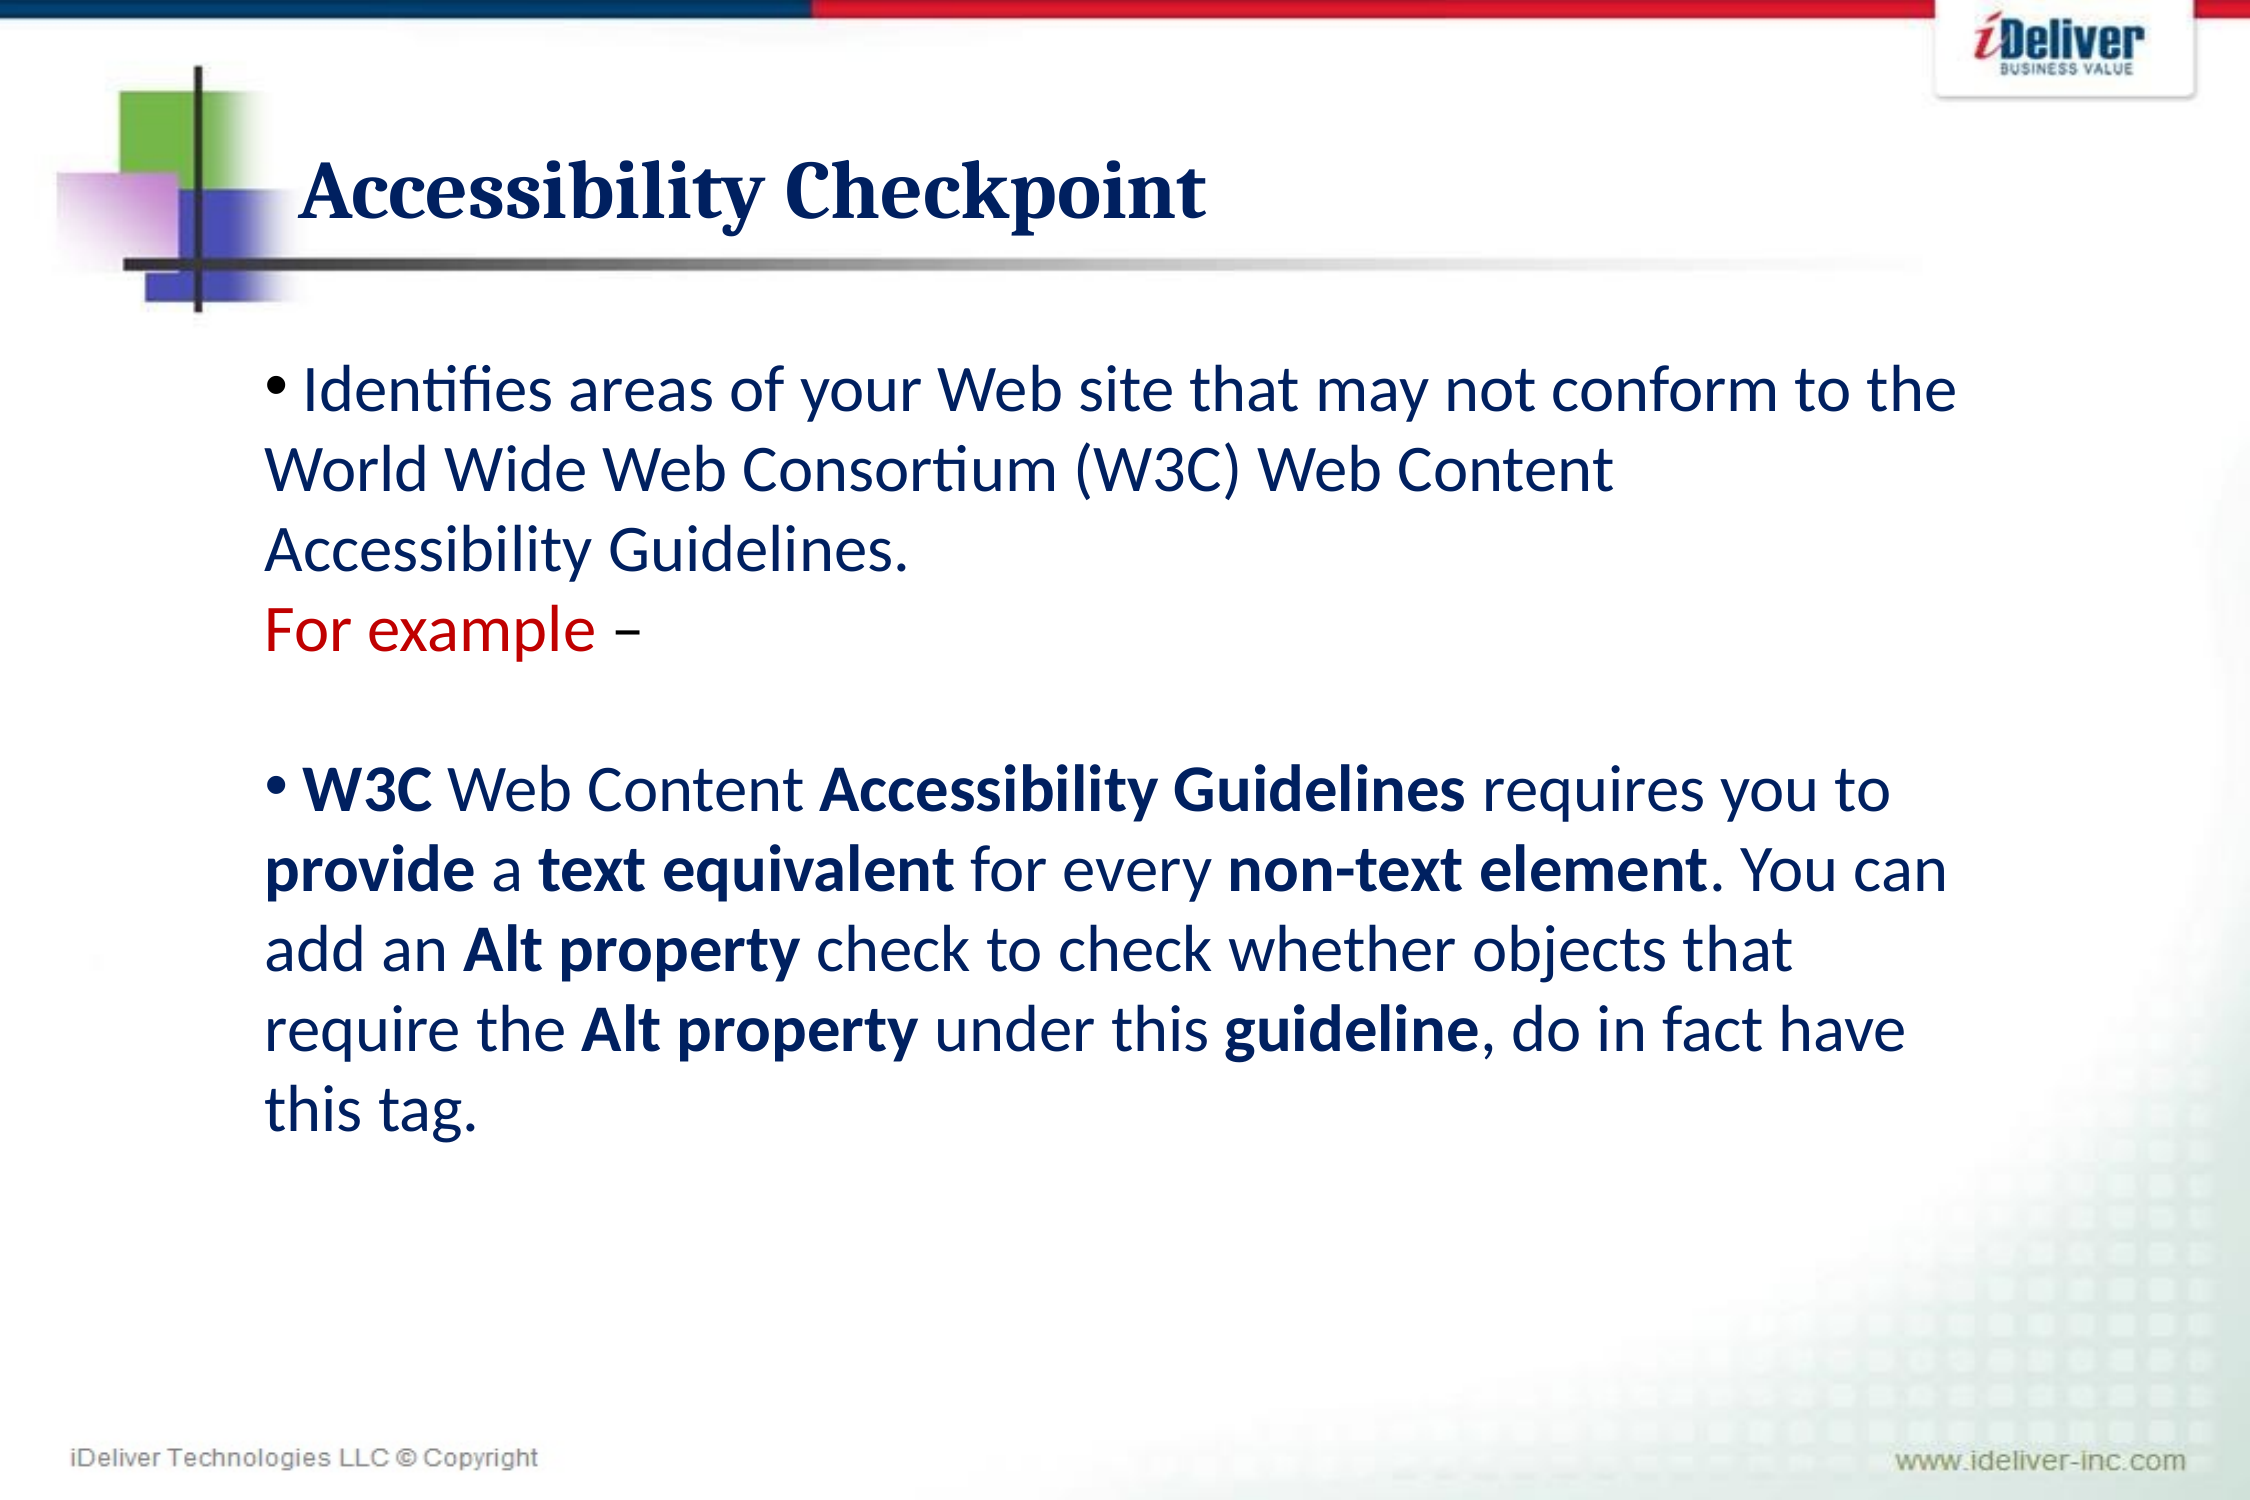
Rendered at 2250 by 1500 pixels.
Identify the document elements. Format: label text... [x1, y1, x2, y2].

picture [0, 0, 2250, 1500]
title Accessibility Checkpoint [112, 60, 2138, 310]
text_box Identifies areas of your Web site that may not conform to the World Wide Web Consortium (W3C) Web Content Accessibility Guidelines. For example – W3C Web Content Accessibility Guidelines requires you to provide a text equivalent for every non-text element. You can add an Alt property check to check whether objects that require the Alt property under this guideline, do in fact have this tag. [249, 337, 1975, 1152]
